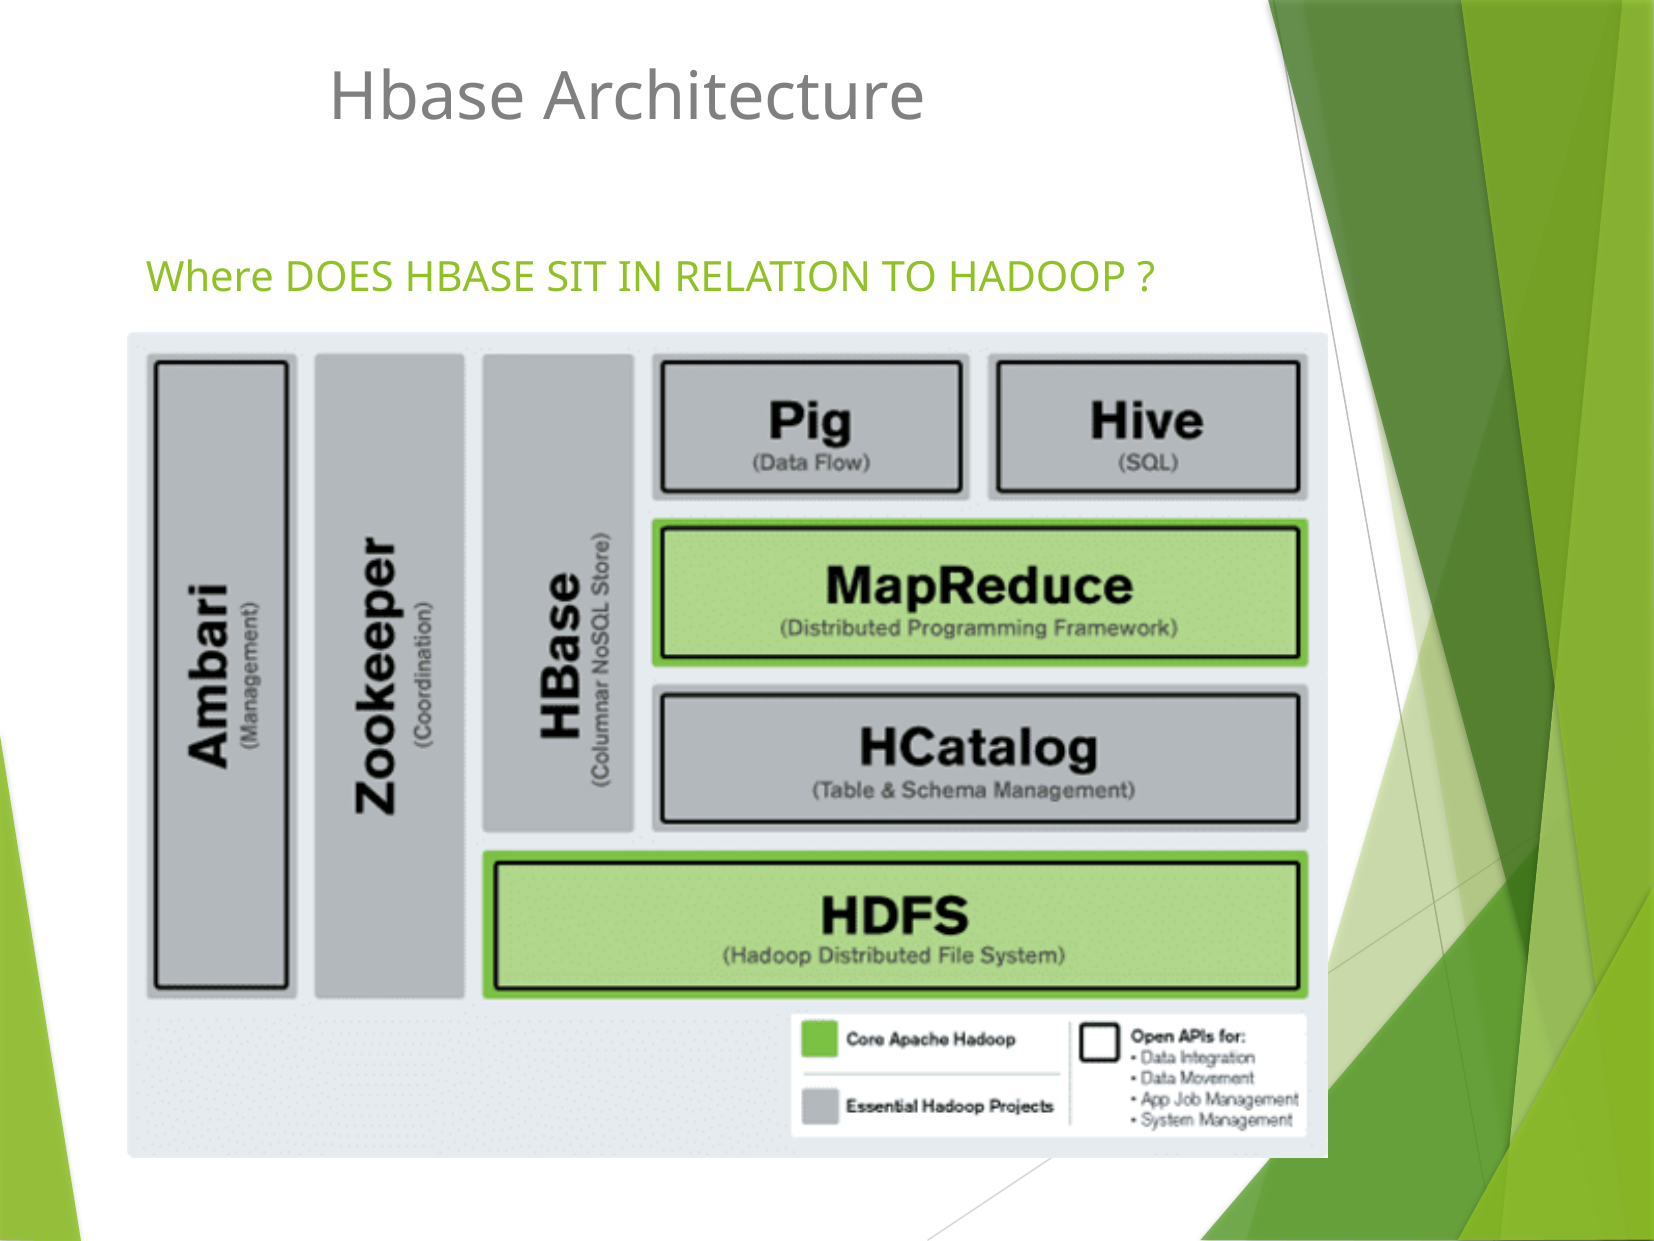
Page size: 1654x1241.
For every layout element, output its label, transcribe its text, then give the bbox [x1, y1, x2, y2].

title Where DOES HBASE SIT IN RELATION TO HADOOP ? [130, 170, 1537, 308]
list Hbase Architecture [130, 45, 1537, 145]
picture [126, 331, 1328, 1158]
